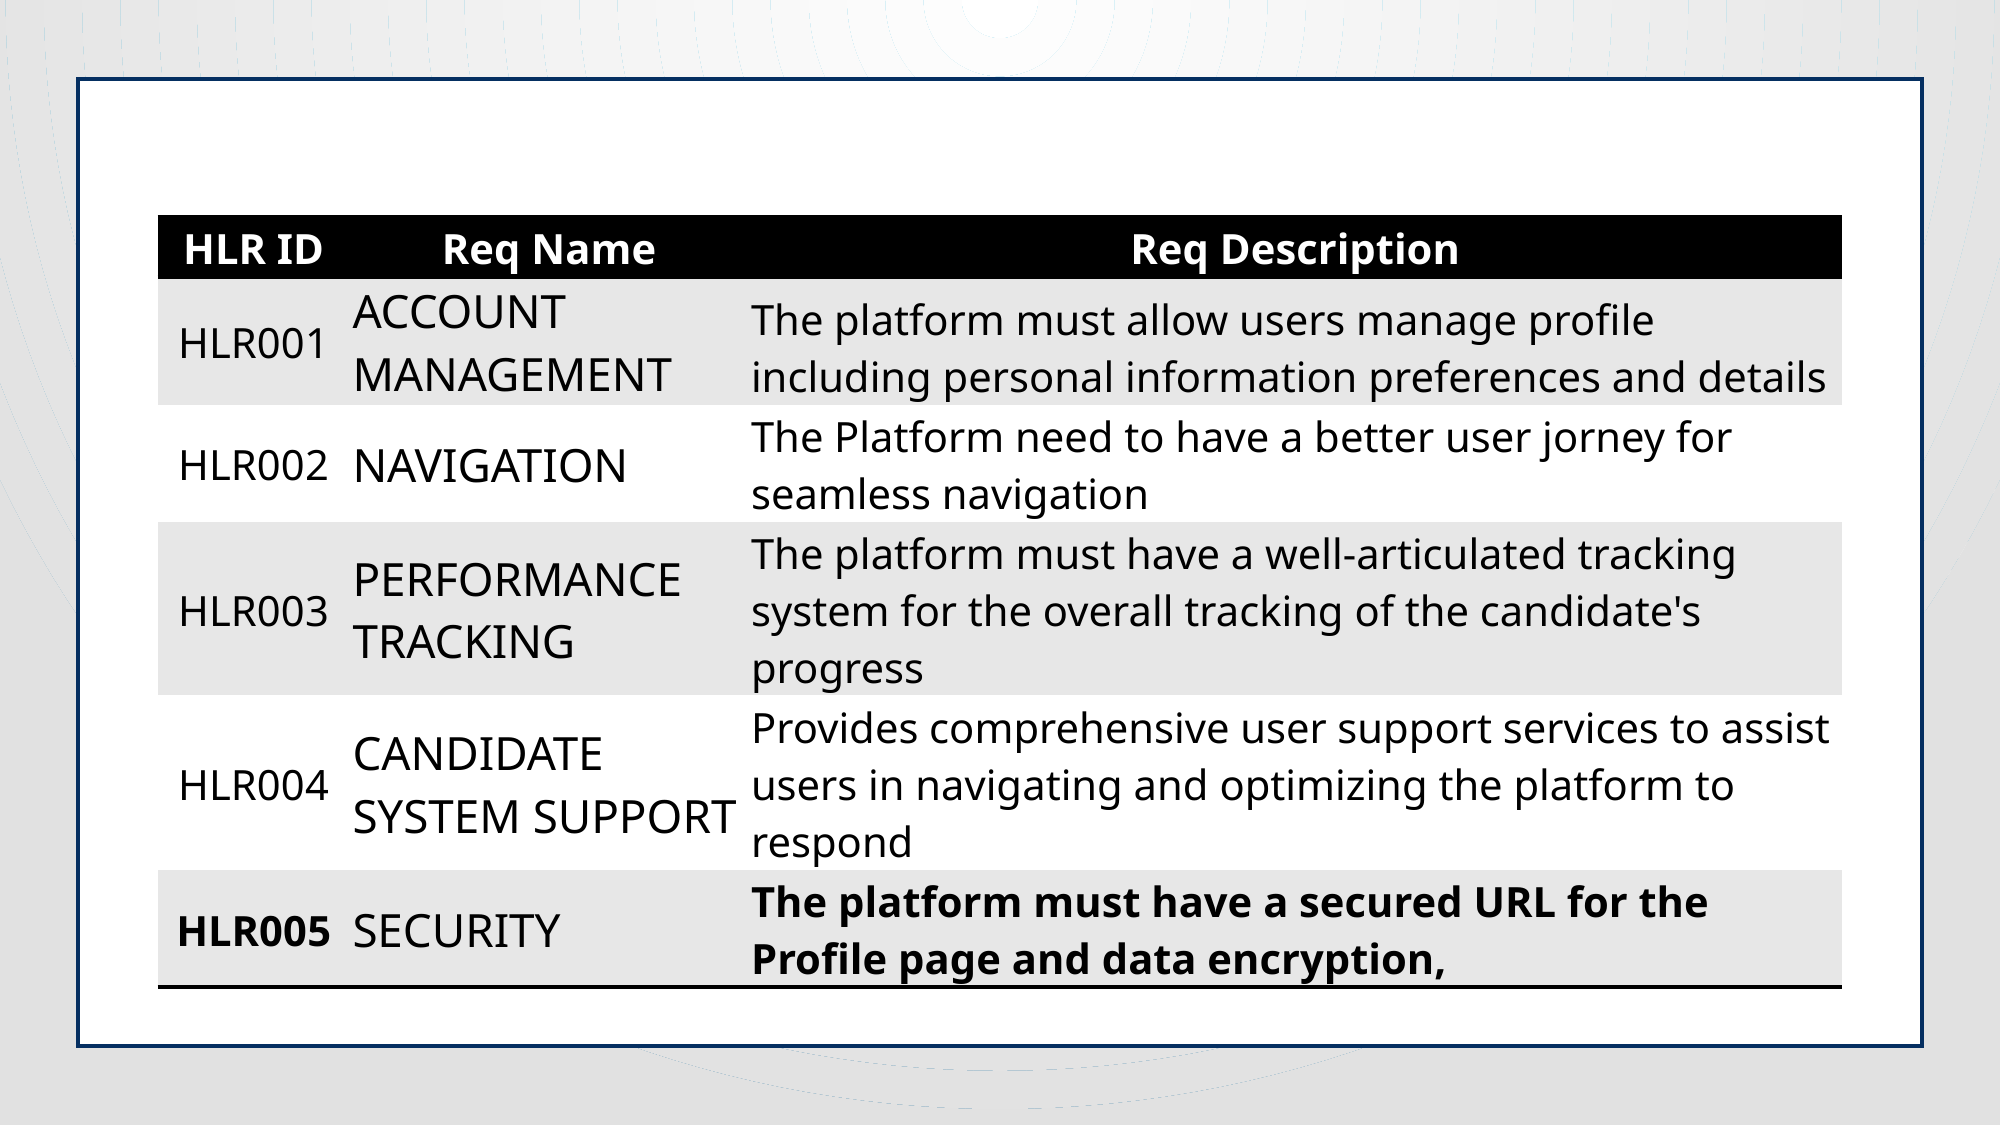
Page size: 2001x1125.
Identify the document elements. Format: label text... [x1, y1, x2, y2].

table_header Req Description [748, 219, 1842, 275]
table_cell HLR003 [158, 522, 350, 695]
table_cell ACCOUNT MANAGEMENT [350, 279, 748, 405]
table_cell Provides comprehensive user support services to assist users in navigating and optimizing the platform to respond [748, 695, 1842, 870]
table_cell HLR005 [158, 870, 350, 985]
table_cell The Platform need to have a better user jorney for seamless navigation [748, 405, 1842, 522]
table_cell NAVIGATION [350, 405, 748, 522]
table_cell PERFORMANCE TRACKING [350, 522, 748, 695]
table_cell SECURITY [350, 870, 748, 985]
table_header HLR ID [158, 219, 350, 275]
table_cell The platform must have a well-articulated tracking system for the overall tracking of the candidate's progress [748, 522, 1842, 695]
table_cell HLR002 [158, 405, 350, 522]
table_cell HLR004 [158, 695, 350, 870]
text_box [0, 0, 2000, 1125]
table_cell The platform must have a secured URL for the Profile page and data encryption, [748, 870, 1842, 985]
table_header Req Name [350, 219, 748, 275]
table_cell The platform must allow users manage profile including personal information preferences and details [748, 279, 1842, 405]
table_cell CANDIDATE SYSTEM SUPPORT [350, 695, 748, 870]
table_cell HLR001 [158, 279, 350, 405]
text_box [77, 77, 1923, 1048]
